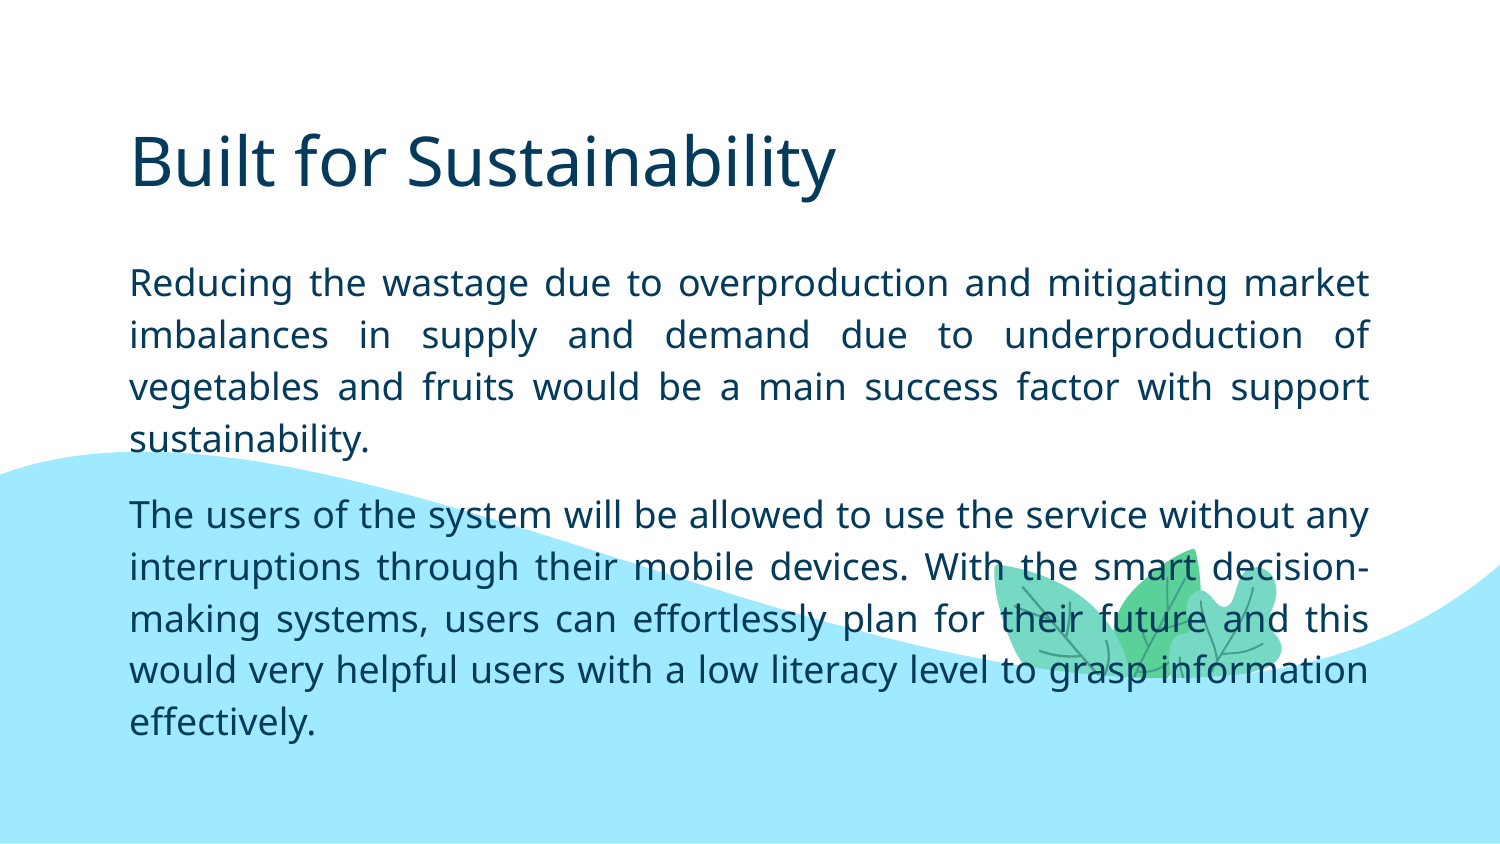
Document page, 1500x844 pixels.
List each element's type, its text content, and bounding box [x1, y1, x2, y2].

text_box Reducing the wastage due to overproduction and mitigating market imbalances in supply and demand due to underproduction of vegetables and fruits would be a main success factor with support sustainability. The users of the system will be allowed to use the service without any interruptions through their mobile devices. With the smart decision-making systems, users can effortlessly plan for their future and this would very helpful users with a low literacy level to grasp information effectively. [114, 237, 1386, 770]
title Built for Sustainability [114, 90, 1386, 237]
